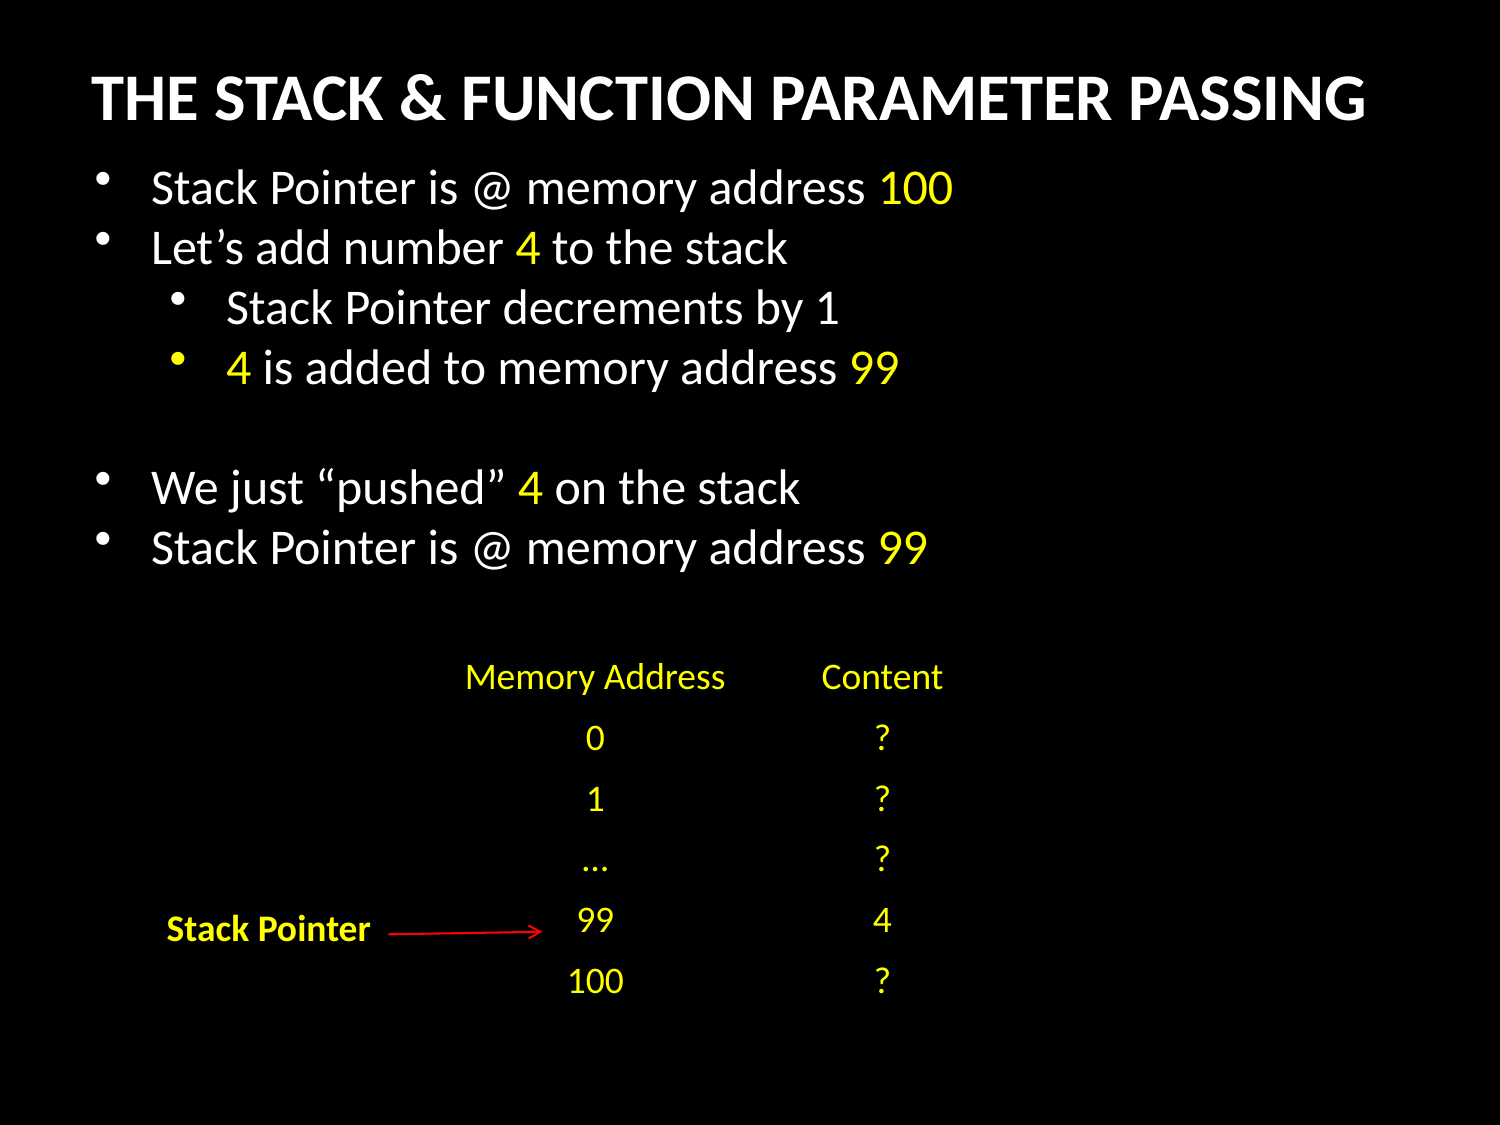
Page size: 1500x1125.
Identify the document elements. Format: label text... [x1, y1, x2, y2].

table_cell … [428, 836, 763, 897]
table_cell 4 [763, 897, 1002, 958]
text_box THE STACK & FUNCTION PARAMETER PASSING [77, 46, 1383, 141]
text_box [388, 931, 543, 935]
table_header Memory Address [428, 654, 763, 715]
table_cell ? [763, 715, 1002, 775]
text_box Stack Pointer is @ memory address 100 Let’s add number 4 to the stack Stack Pointer decrements by 1 4 is added to memory address 99 We just “pushed” 4 on the stack Stack Pointer is @ memory address 99 [79, 146, 1442, 642]
table_cell 1 [428, 775, 763, 836]
text_box Stack Pointer [151, 896, 387, 957]
table_cell 100 [428, 958, 763, 1019]
table_cell ? [763, 775, 1002, 836]
table_cell ? [763, 958, 1002, 1019]
table_cell 0 [428, 715, 763, 775]
table_cell 99 [428, 897, 763, 958]
table_cell ? [763, 836, 1002, 897]
table_header Content [763, 654, 1002, 715]
